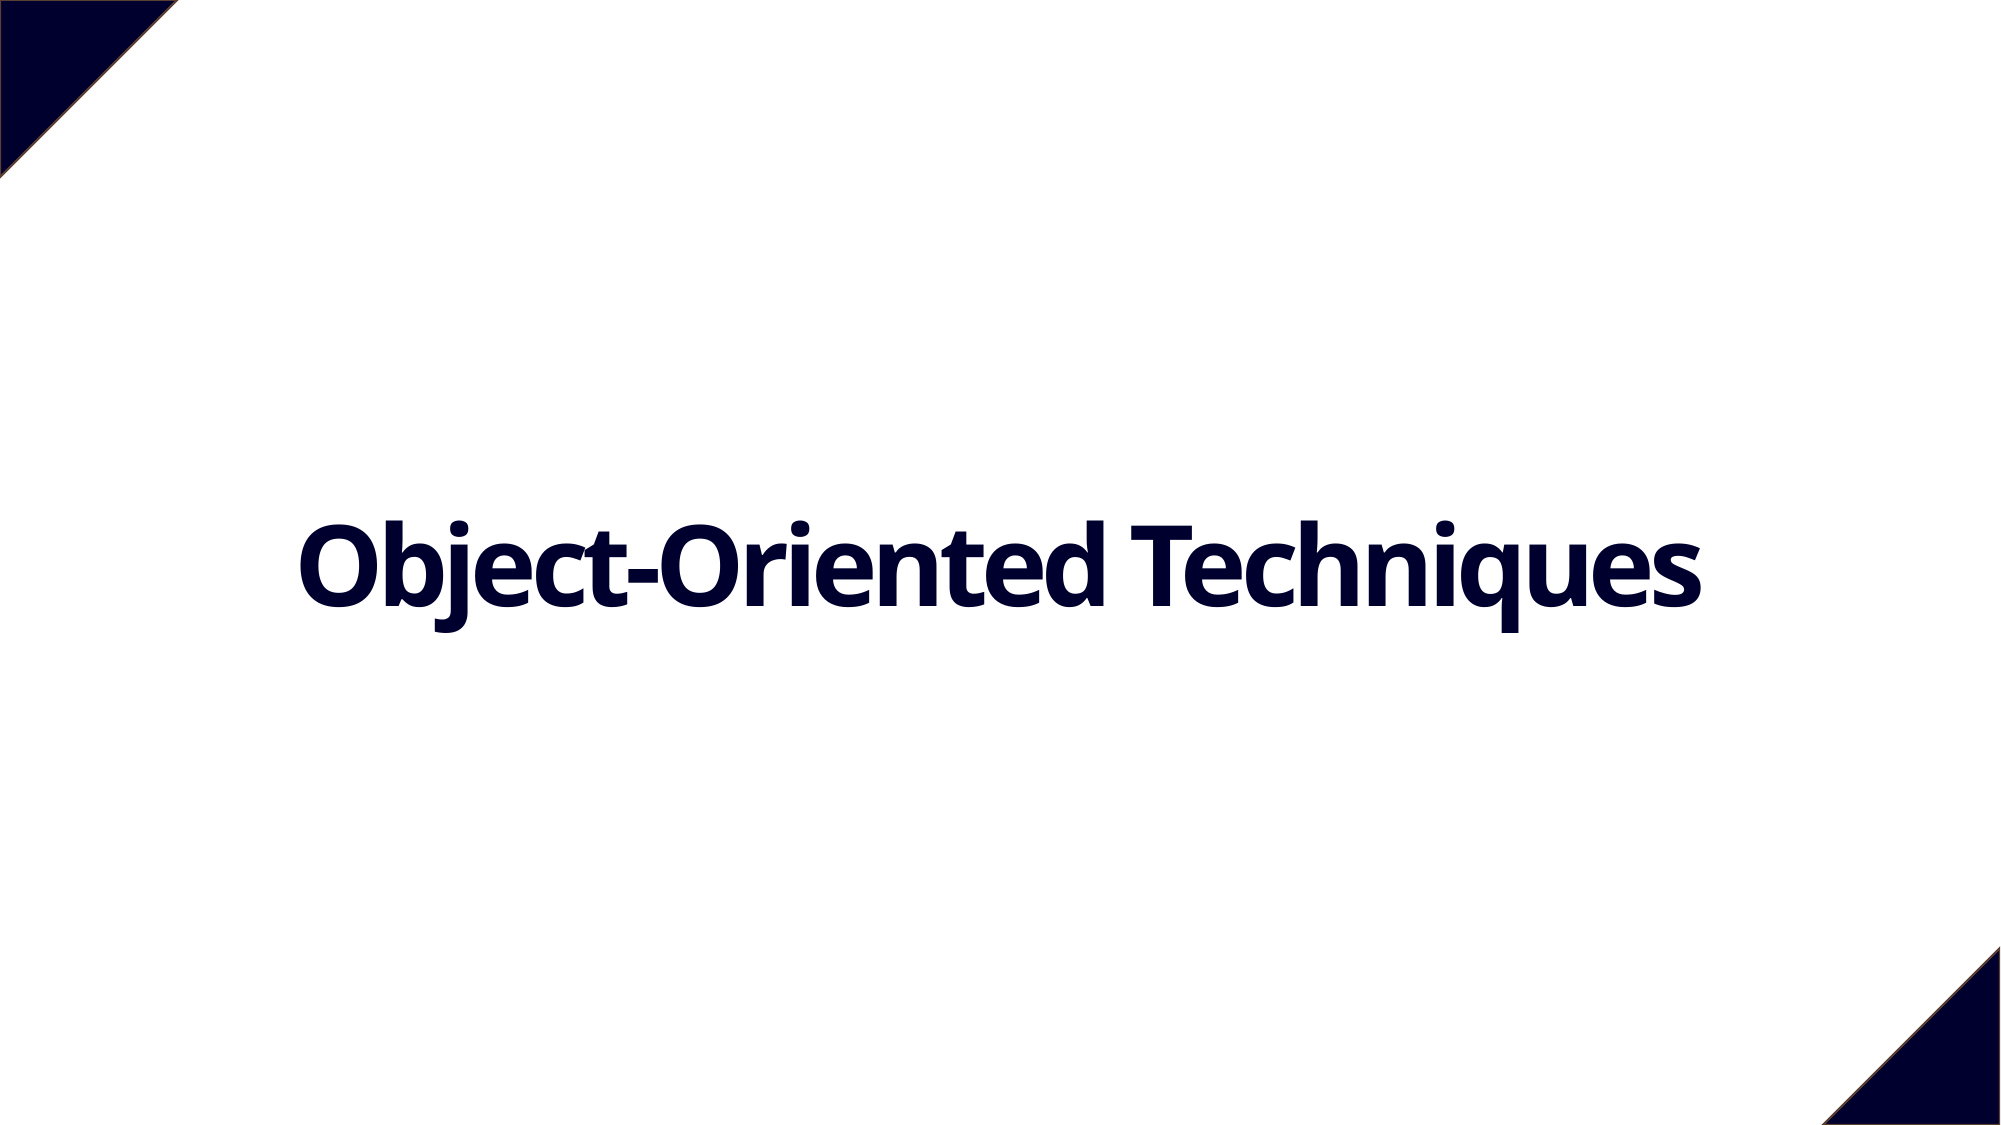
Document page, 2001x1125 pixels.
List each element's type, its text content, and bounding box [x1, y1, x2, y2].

text_box Object-Oriented Techniques [280, 486, 1720, 637]
